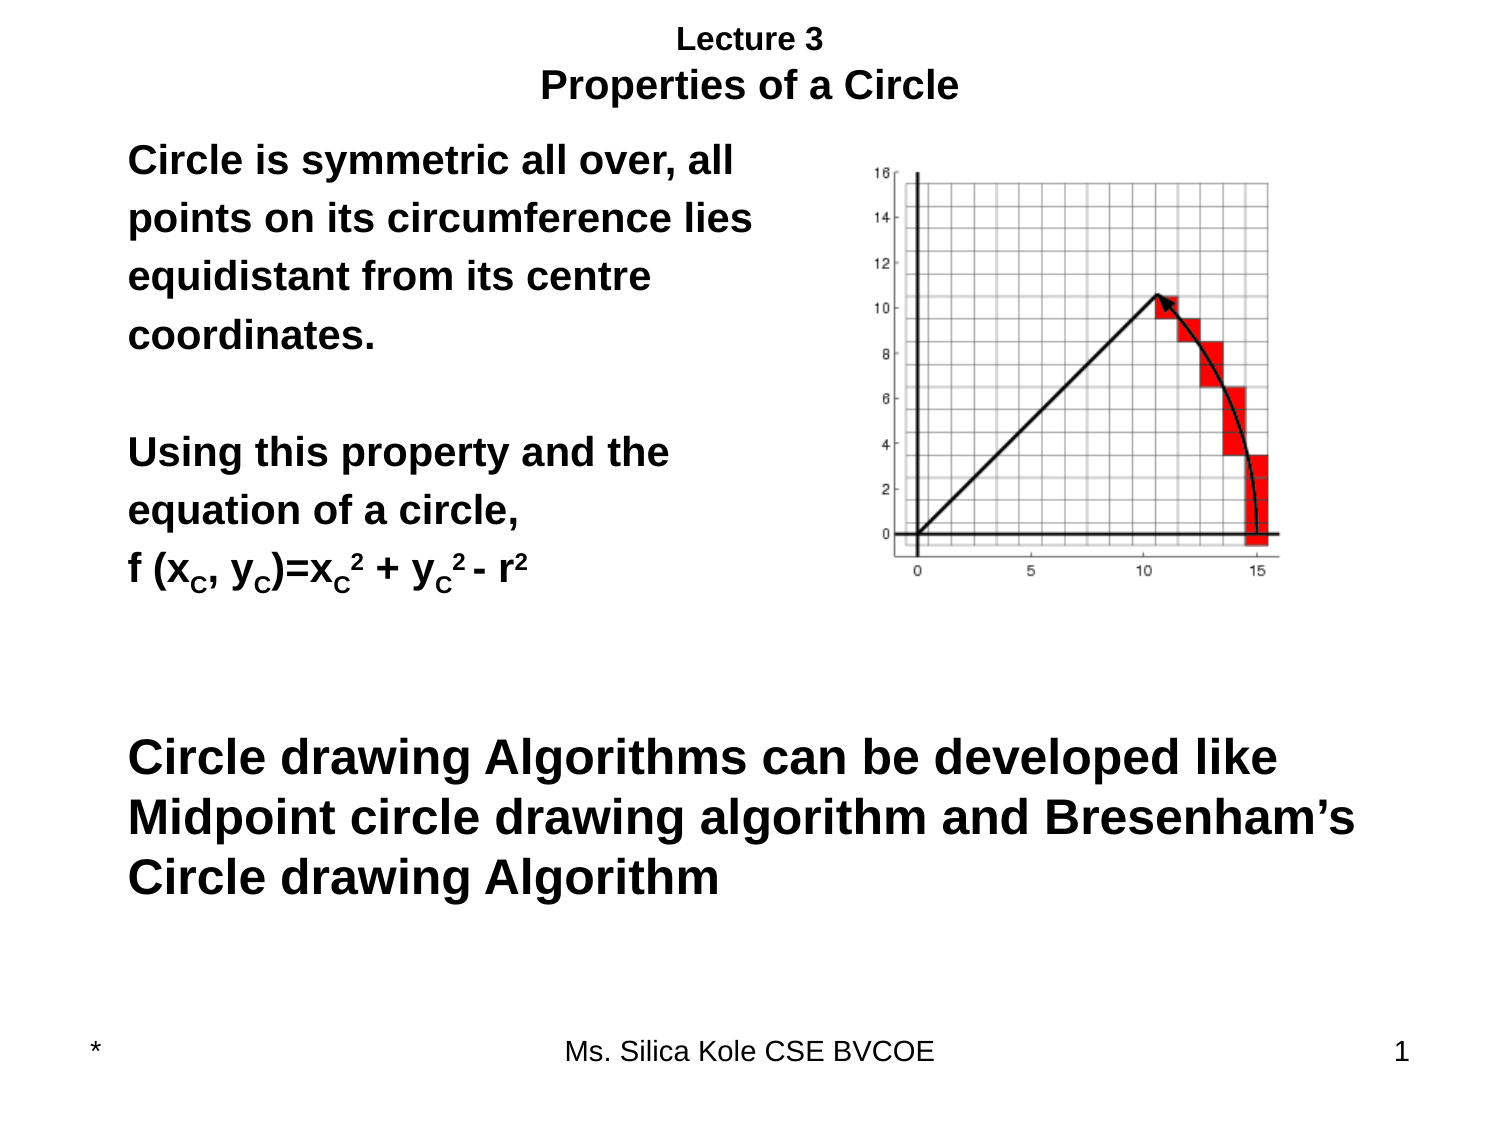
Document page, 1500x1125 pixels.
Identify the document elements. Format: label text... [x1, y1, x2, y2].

subtitle Circle is symmetric all over, all points on its circumference lies equidistant from its centre coordinates. Using this property and the equation of a circle, f (xC, yC)=xC2 + yC2 - r2 Circle drawing Algorithms can be developed like Midpoint circle drawing algorithm and Bresenham’s Circle drawing Algorithm [112, 125, 1388, 1038]
title Lecture 3 Properties of a Circle [112, 0, 1388, 125]
picture [762, 137, 1390, 610]
text_box * [75, 1024, 425, 1103]
text_box Ms. Silica Kole CSE BVCOE [512, 1038, 988, 1103]
text_box ‹#› [1074, 1024, 1425, 1103]
